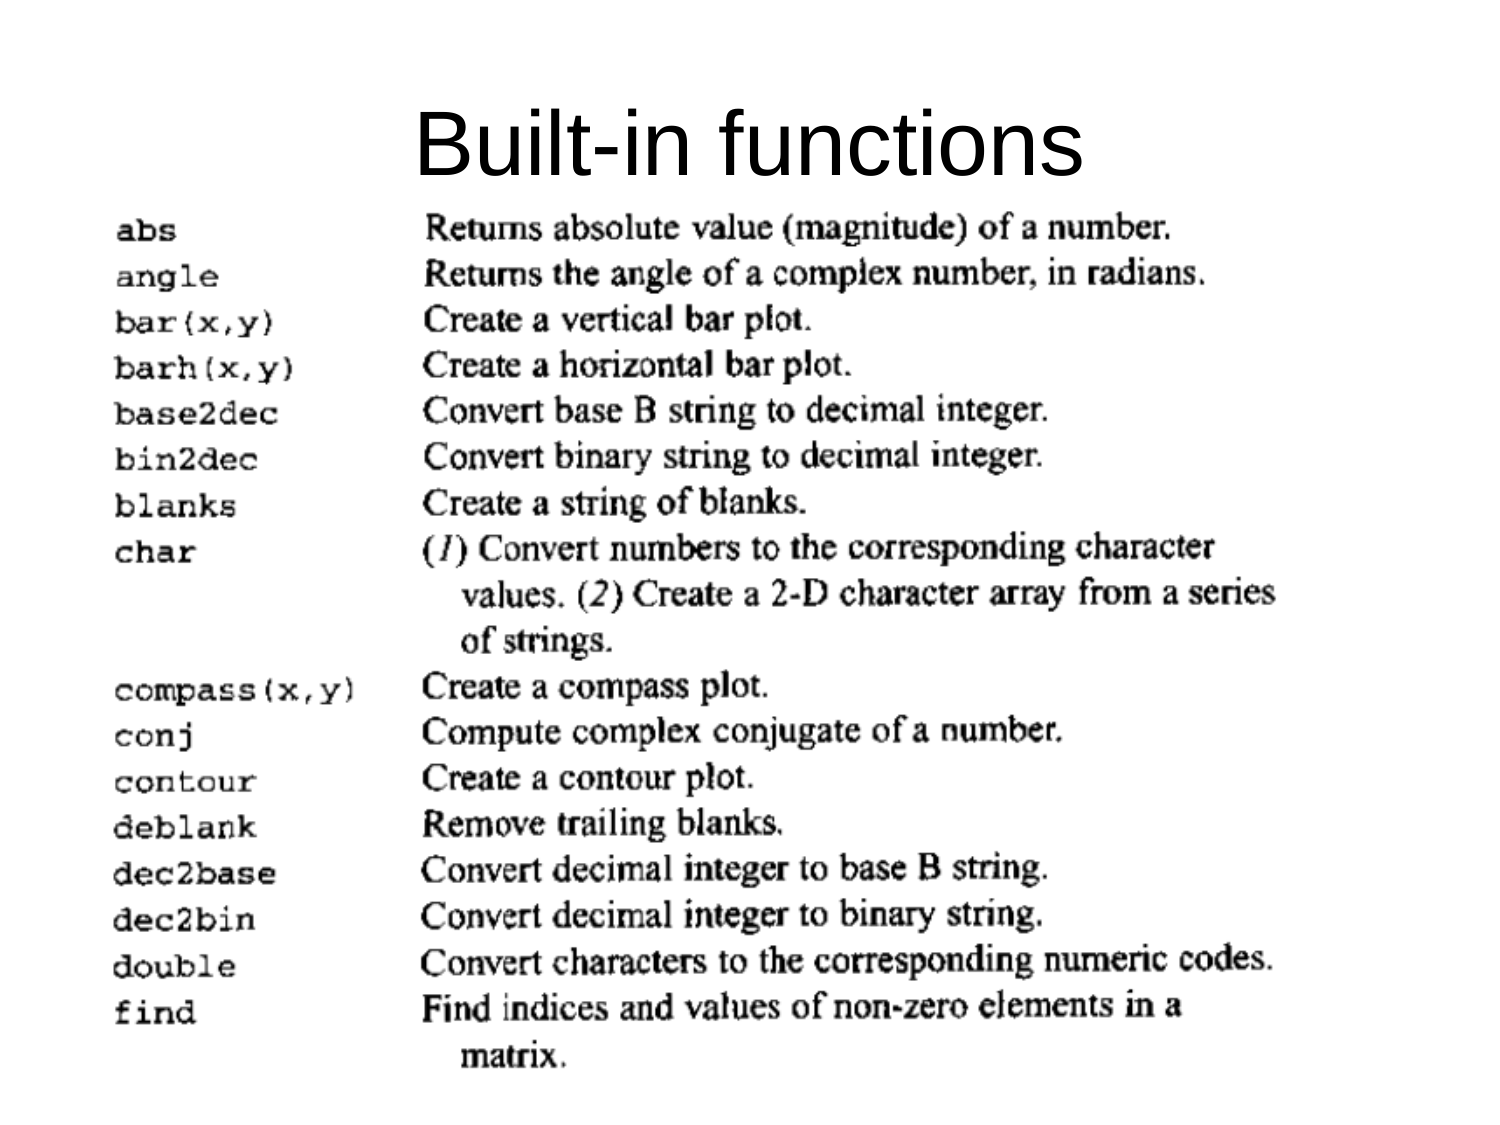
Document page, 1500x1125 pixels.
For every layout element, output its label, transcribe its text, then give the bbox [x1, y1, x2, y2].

title Built-in functions [75, 45, 1425, 233]
picture [93, 210, 1325, 1077]
